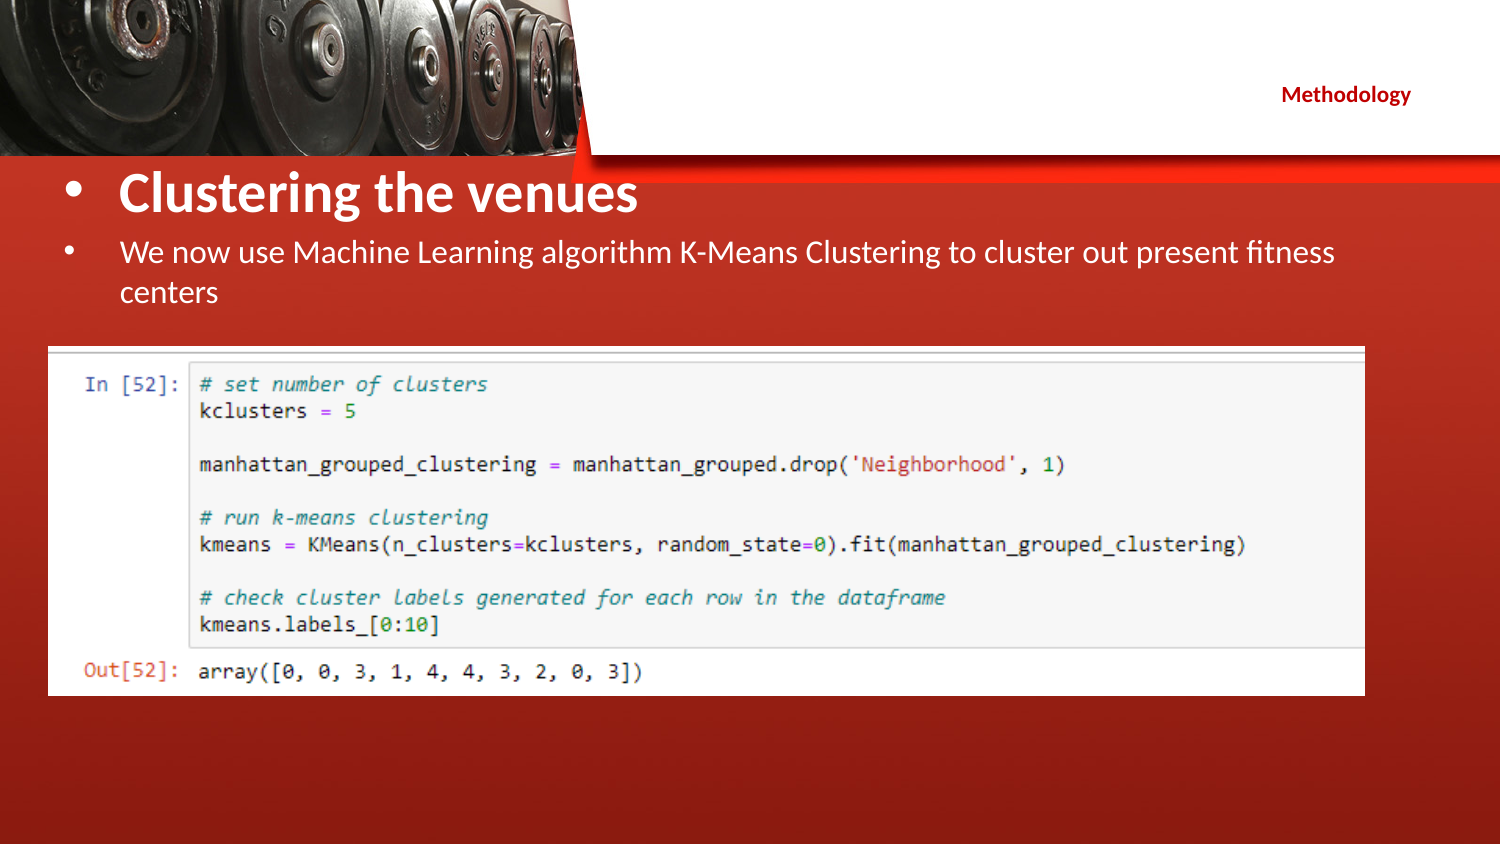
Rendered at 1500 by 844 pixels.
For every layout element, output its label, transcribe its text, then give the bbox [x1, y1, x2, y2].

title Methodology [73, 71, 1427, 172]
picture [0, 0, 1500, 844]
list Clustering the venues We now use Machine Learning algorithm K-Means Clustering to cluster out present fitness centers [48, 146, 1402, 723]
